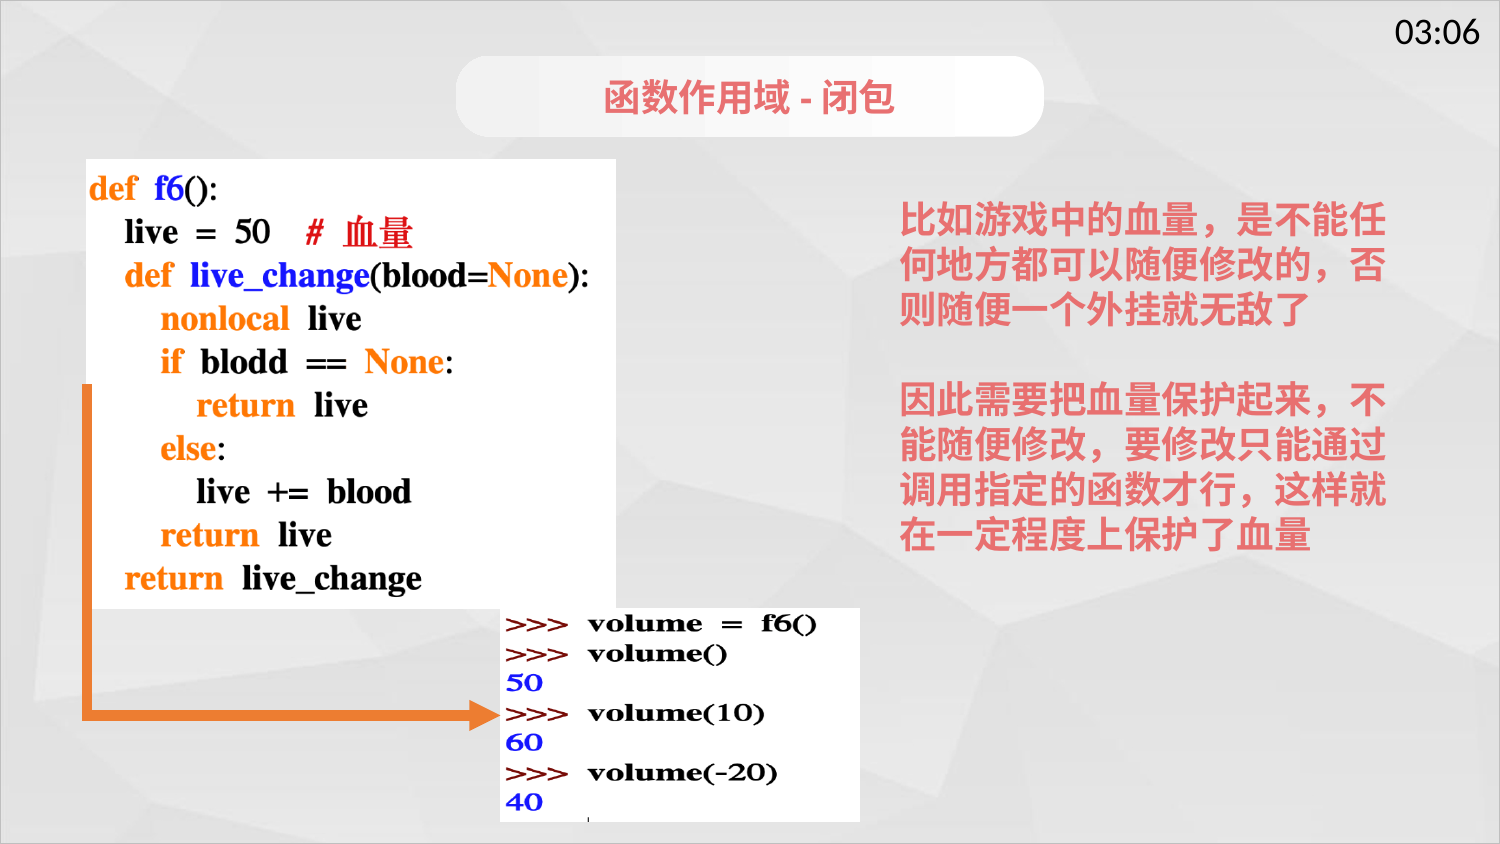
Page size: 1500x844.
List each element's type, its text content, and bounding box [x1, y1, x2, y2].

text_box 函数作用域-闭包 [454, 54, 1046, 138]
picture [86, 159, 860, 823]
text_box 比如游戏中的血量，是不能任何地方都可以随便修改的，否则随便一个外挂就无敌了 因此需要把血量保护起来，不能随便修改，要修改只能通过调用指定的函数才行，这样就在一定程度上保护了血量 [884, 188, 1435, 563]
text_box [86, 383, 501, 716]
